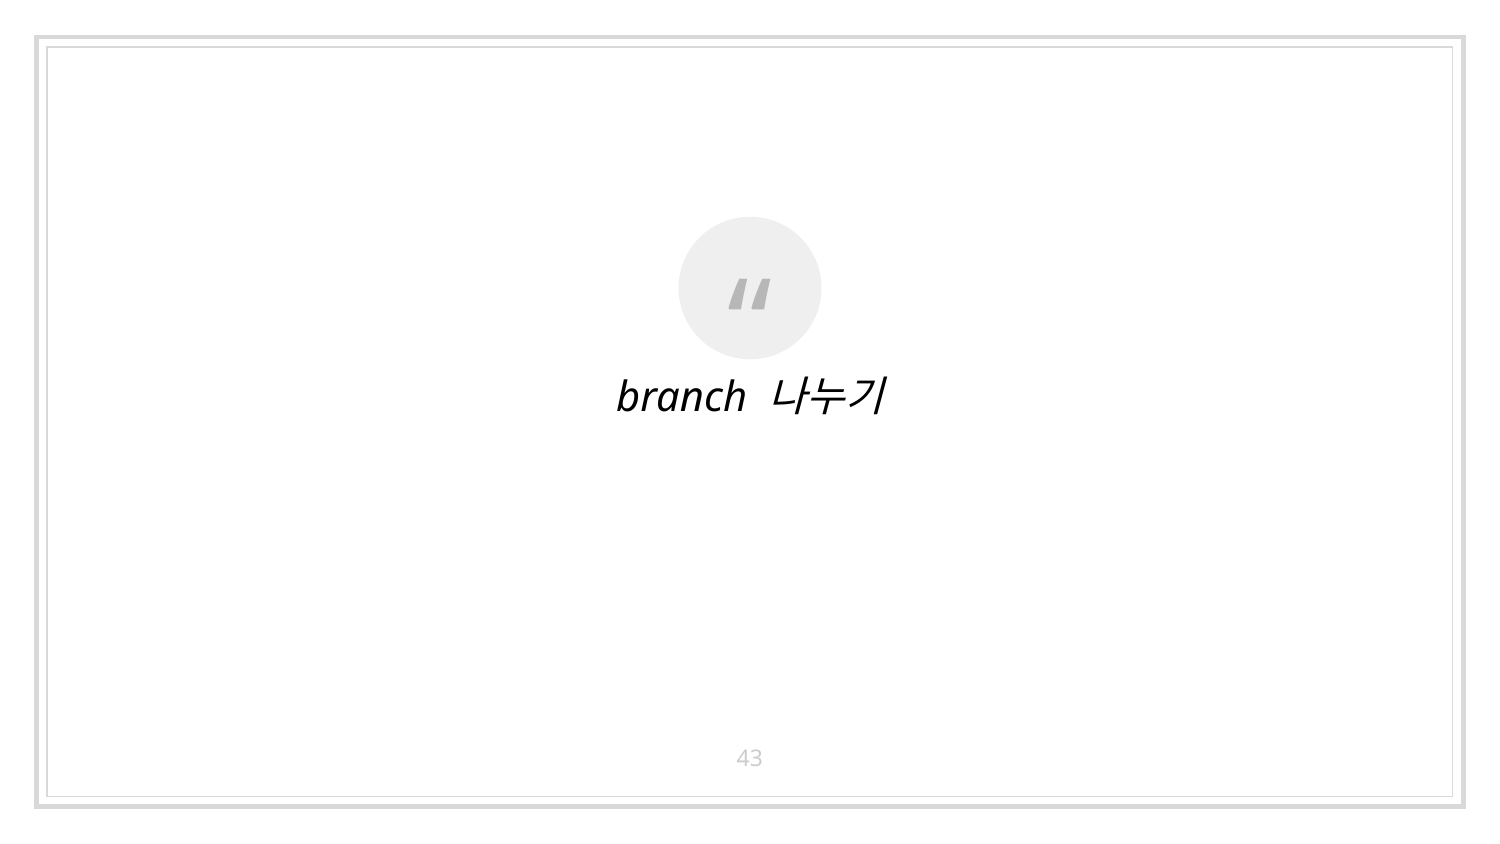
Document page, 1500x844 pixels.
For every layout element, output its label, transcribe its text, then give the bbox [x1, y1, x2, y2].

slide_number 43 [705, 725, 795, 790]
list branch 나누기 [272, 354, 1228, 490]
